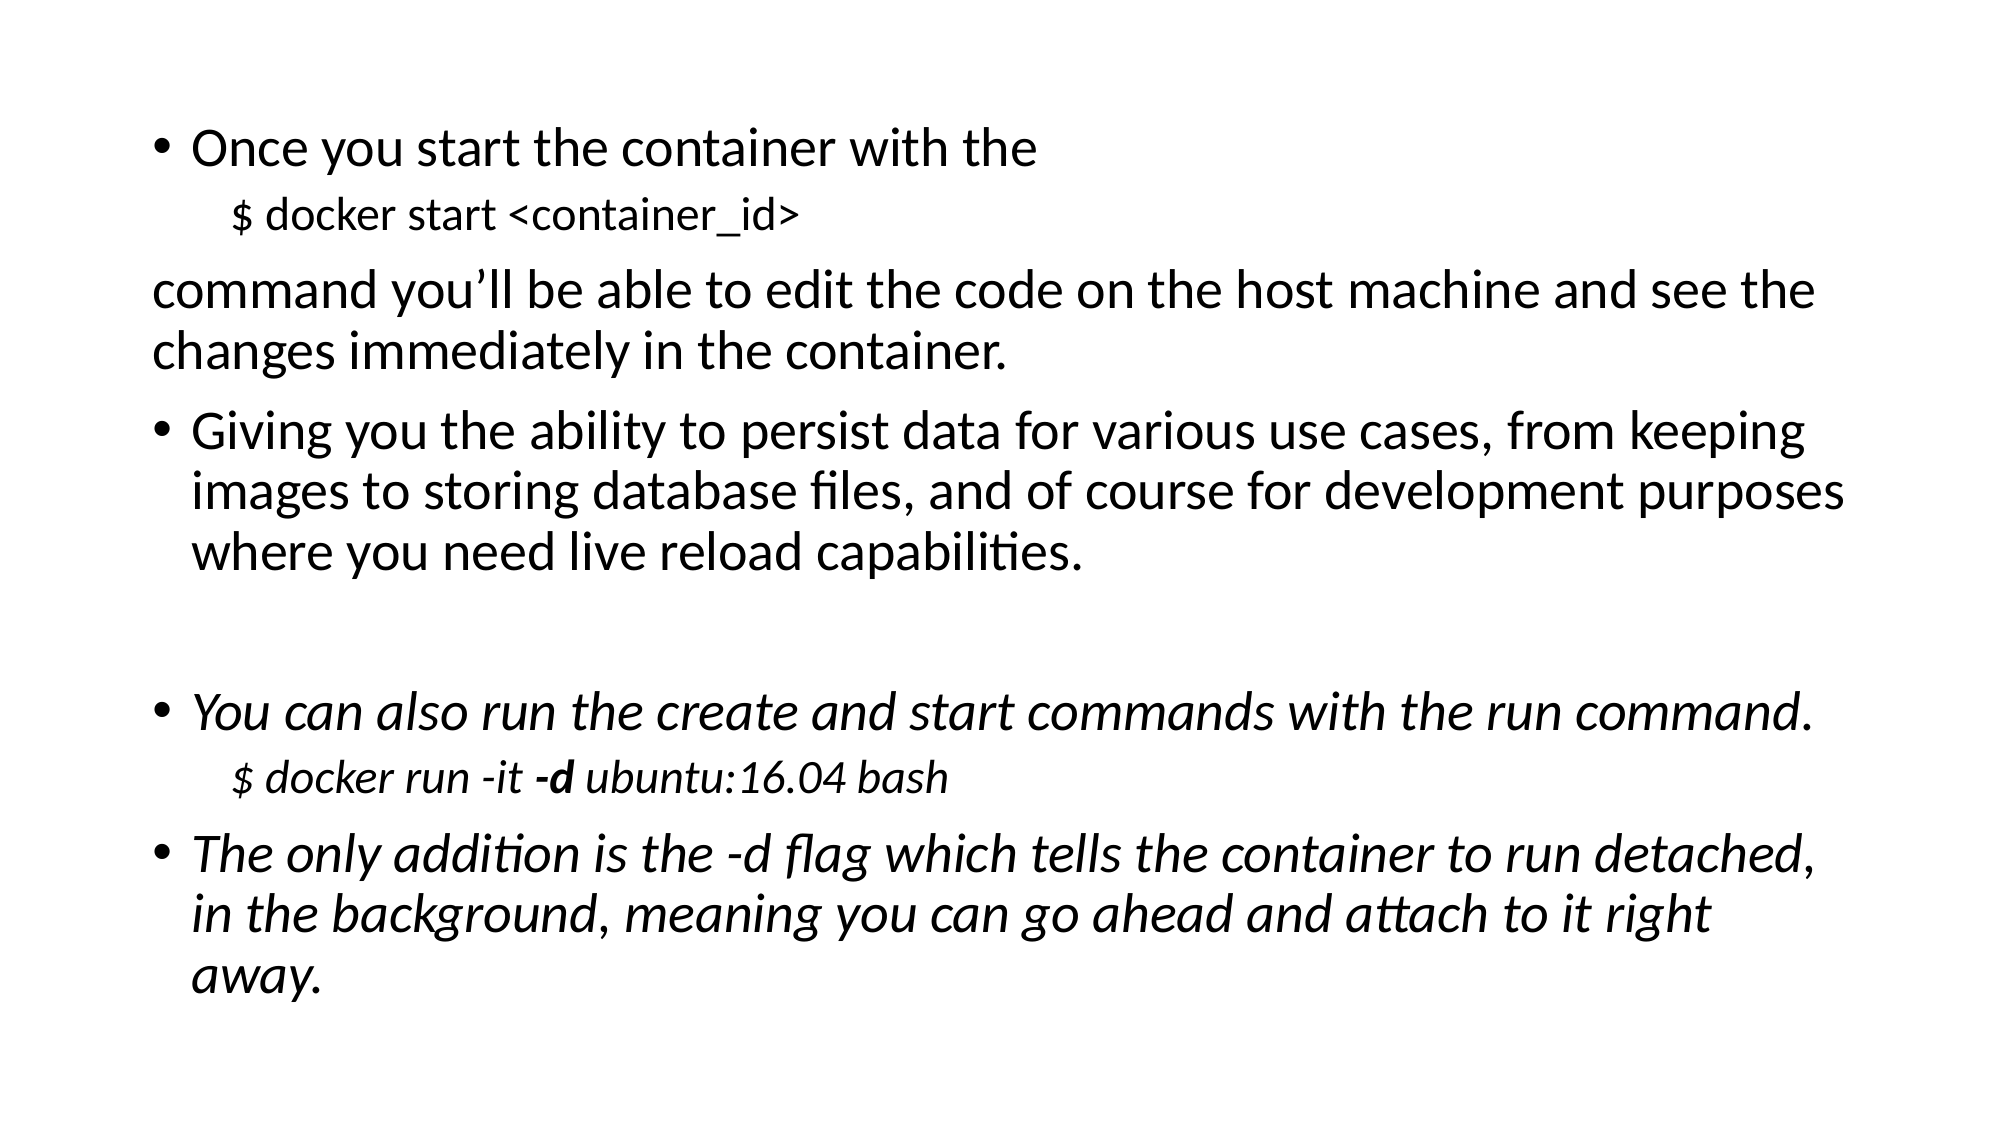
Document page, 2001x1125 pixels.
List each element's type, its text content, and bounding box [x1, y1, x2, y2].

list Once you start the container with the $ docker start <container_id> command you’ll be able to edit the code on the host machine and see the changes immediately in the container. Giving you the ability to persist data for various use cases, from keeping images to storing database files, and of course for development purposes where you need live reload capabilities. You can also run the create and start commands with the run command. $ docker run -it -d ubuntu:16.04 bash The only addition is the -d flag which tells the container to run detached, in the background, meaning you can go ahead and attach to it right away. [137, 111, 1863, 1014]
